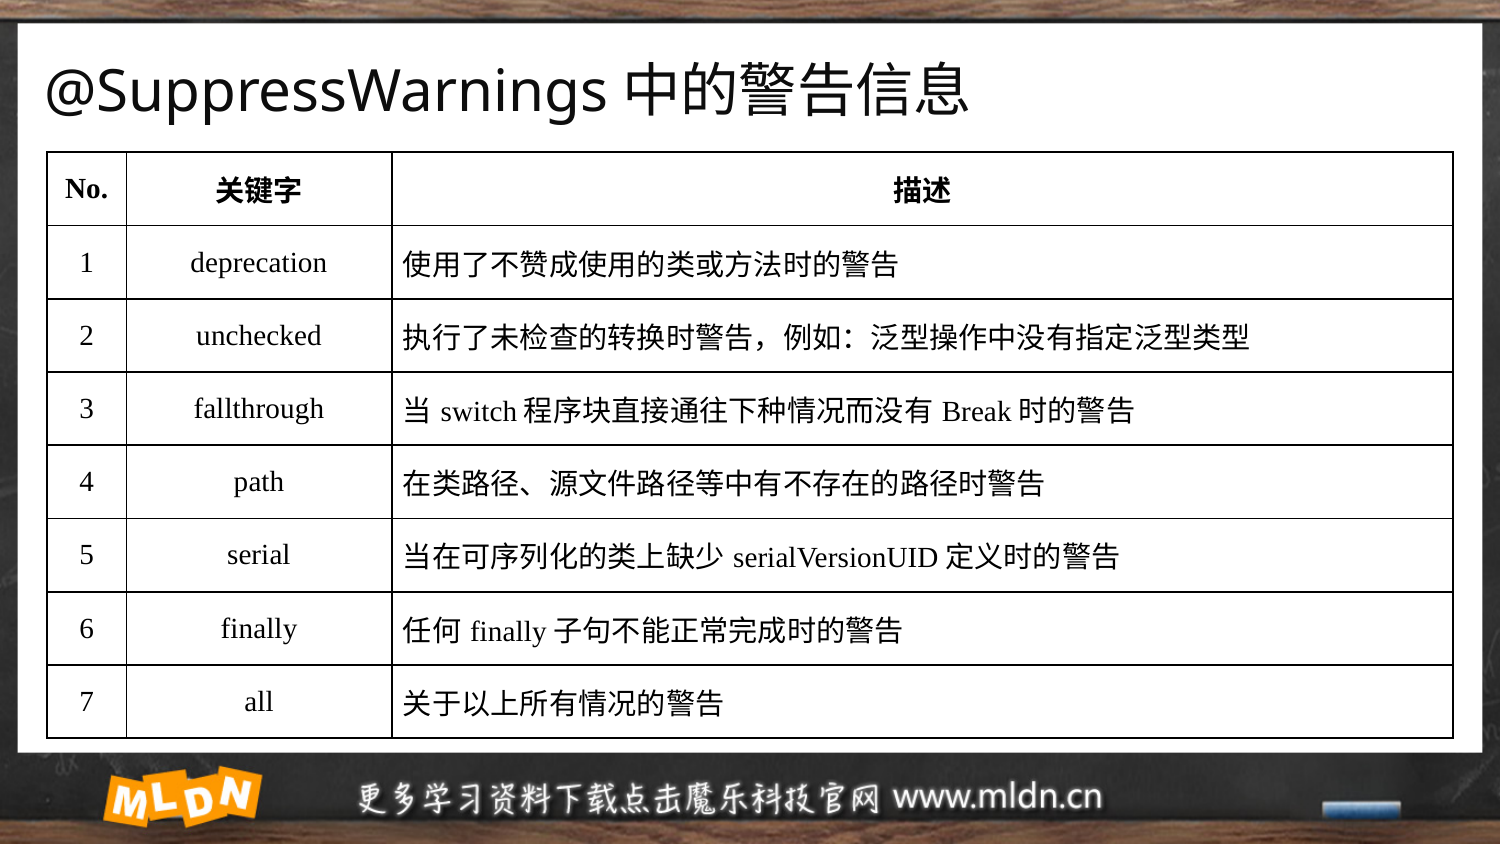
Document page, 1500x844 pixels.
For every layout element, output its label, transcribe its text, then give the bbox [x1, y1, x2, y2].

table_header No. [48, 153, 126, 225]
table_cell deprecation [127, 226, 391, 298]
table_cell 当switch程序块直接通往下种情况而没有Break时的警告 [393, 373, 1452, 444]
table_cell 2 [48, 300, 126, 371]
table_header 描述 [393, 153, 1452, 225]
table_cell path [127, 446, 391, 518]
table_cell unchecked [127, 300, 391, 371]
table_cell 7 [48, 666, 126, 737]
table_cell fallthrough [127, 373, 391, 444]
table_cell 当在可序列化的类上缺少serialVersionUID定义时的警告 [393, 519, 1452, 591]
picture [0, 0, 1500, 844]
table_cell 4 [48, 446, 126, 518]
title @SuppressWarnings中的警告信息 [29, 34, 1471, 141]
table_cell 3 [48, 373, 126, 444]
table_cell 关于以上所有情况的警告 [393, 666, 1452, 737]
table_cell 5 [48, 519, 126, 591]
table_cell 在类路径、源文件路径等中有不存在的路径时警告 [393, 446, 1452, 518]
table_cell 任何finally子句不能正常完成时的警告 [393, 593, 1452, 664]
table_cell serial [127, 519, 391, 591]
table_cell finally [127, 593, 391, 664]
table_cell 6 [48, 593, 126, 664]
table_cell 执行了未检查的转换时警告，例如：泛型操作中没有指定泛型类型 [393, 300, 1452, 371]
table_cell all [127, 666, 391, 737]
table_cell 1 [48, 226, 126, 298]
table_cell 使用了不赞成使用的类或方法时的警告 [393, 226, 1452, 298]
table_header 关键字 [127, 153, 391, 225]
